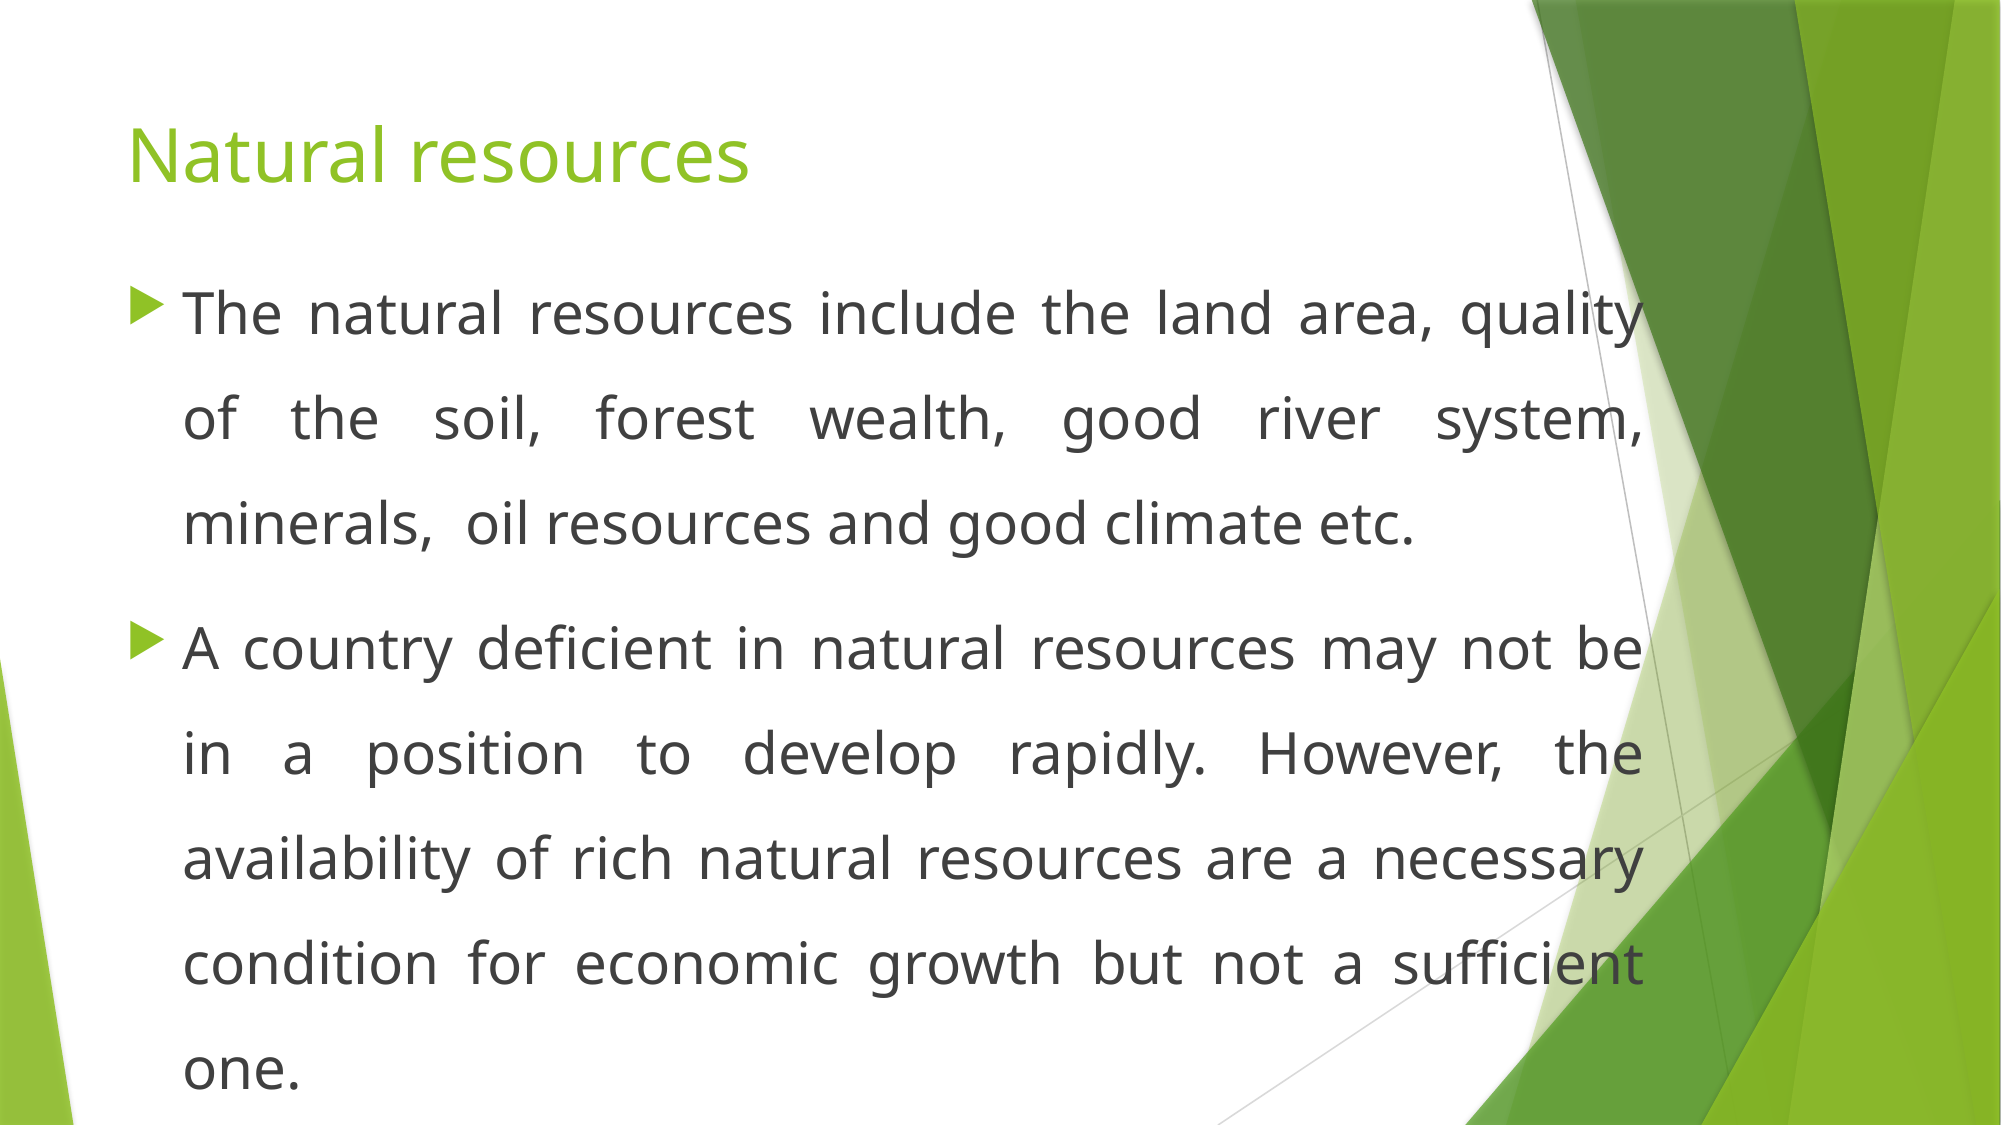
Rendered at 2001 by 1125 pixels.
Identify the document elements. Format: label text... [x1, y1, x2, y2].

list The natural resources include the land area, quality of the soil, forest wealth, good river system, minerals, oil resources and good climate etc. A country deficient in natural resources may not be in a position to develop rapidly. However, the availability of rich natural resources are a necessary condition for economic growth but not a sufficient one. [111, 233, 1660, 992]
title Natural resources [111, 99, 1522, 233]
